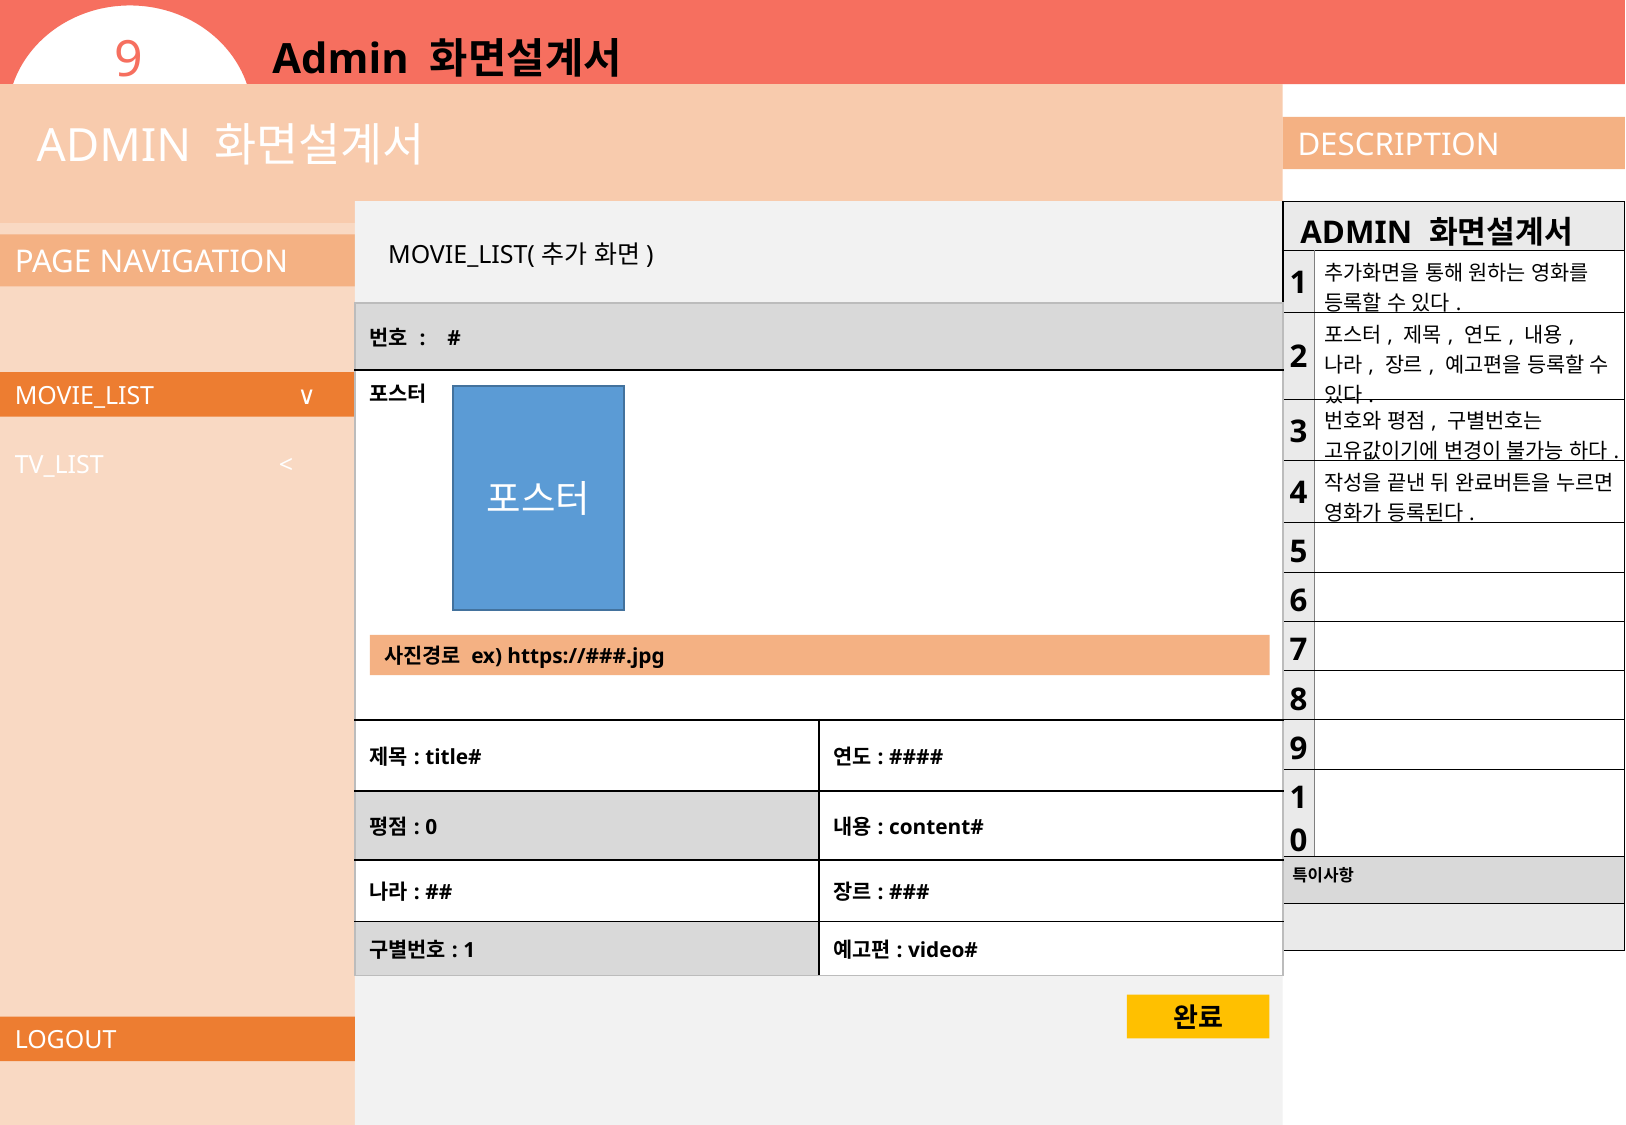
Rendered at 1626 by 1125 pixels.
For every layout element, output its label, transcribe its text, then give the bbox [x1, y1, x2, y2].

table_cell [1315, 770, 1624, 856]
table_cell [1315, 671, 1624, 719]
table_cell 특이사항 [1284, 857, 1624, 903]
table_cell [1284, 904, 1624, 950]
table_cell 3 [1284, 400, 1314, 460]
table_cell 포스터, 제목, 연도, 내용, 나라, 장르, 예고편을 등록할 수 있다. [1315, 313, 1624, 399]
table_cell 작성을 끝낸 뒤 완료버튼을 누르면 영화가 등록된다. [1315, 461, 1624, 522]
table_cell 6 [1284, 573, 1314, 621]
text_box Admin 화면설계서 [257, 0, 789, 84]
table_cell [1315, 523, 1624, 572]
table_cell 2 [1284, 313, 1314, 399]
table_cell 추가화면을 통해 원하는 영화를 등록할 수 있다. [1315, 251, 1624, 312]
table_cell 8 [1284, 671, 1314, 719]
table_cell 1 [1284, 251, 1314, 312]
text_box DESCRIPTION [1283, 116, 1625, 170]
text_box [789, 0, 1625, 86]
text_box [0, 0, 257, 84]
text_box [0, 84, 1283, 1125]
table_cell 번호와 평점, 구별번호는 고유값이기에 변경이 불가능 하다. [1315, 400, 1624, 460]
table_cell 4 [1284, 461, 1314, 522]
table_cell [1315, 720, 1624, 769]
table_cell 5 [1284, 523, 1314, 572]
table_cell 9 [1284, 720, 1314, 769]
table_cell 7 [1284, 622, 1314, 670]
table_header ADMIN 화면설계서 [1284, 202, 1624, 250]
table_cell 10 [1284, 770, 1314, 856]
table_cell [1315, 622, 1624, 670]
text_box 9 [73, 18, 185, 84]
table_cell [1315, 573, 1624, 621]
